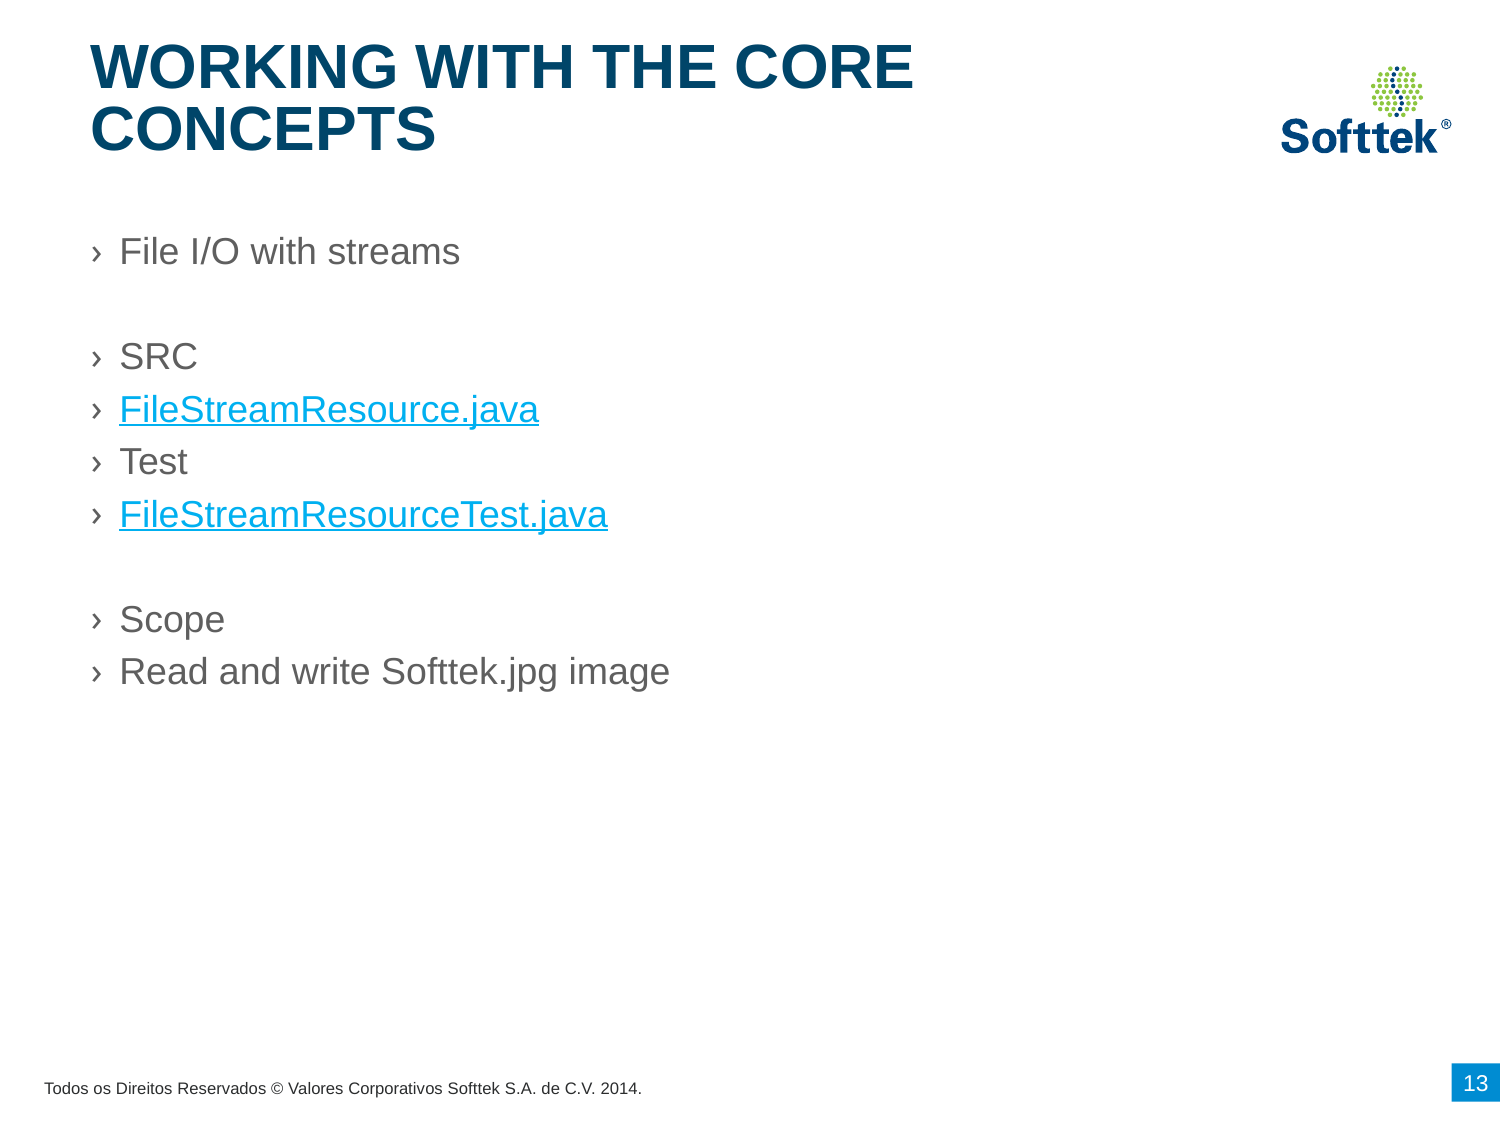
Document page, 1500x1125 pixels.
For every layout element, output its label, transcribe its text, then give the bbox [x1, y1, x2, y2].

title WORKING WITH THE CORE CONCEPTS [74, 31, 1256, 172]
list File I/O with streams SRC FileStreamResource.java Test FileStreamResourceTest.java Scope Read and write Softtek.jpg image [75, 219, 1423, 1035]
slide_number 13 [1434, 1058, 1500, 1107]
